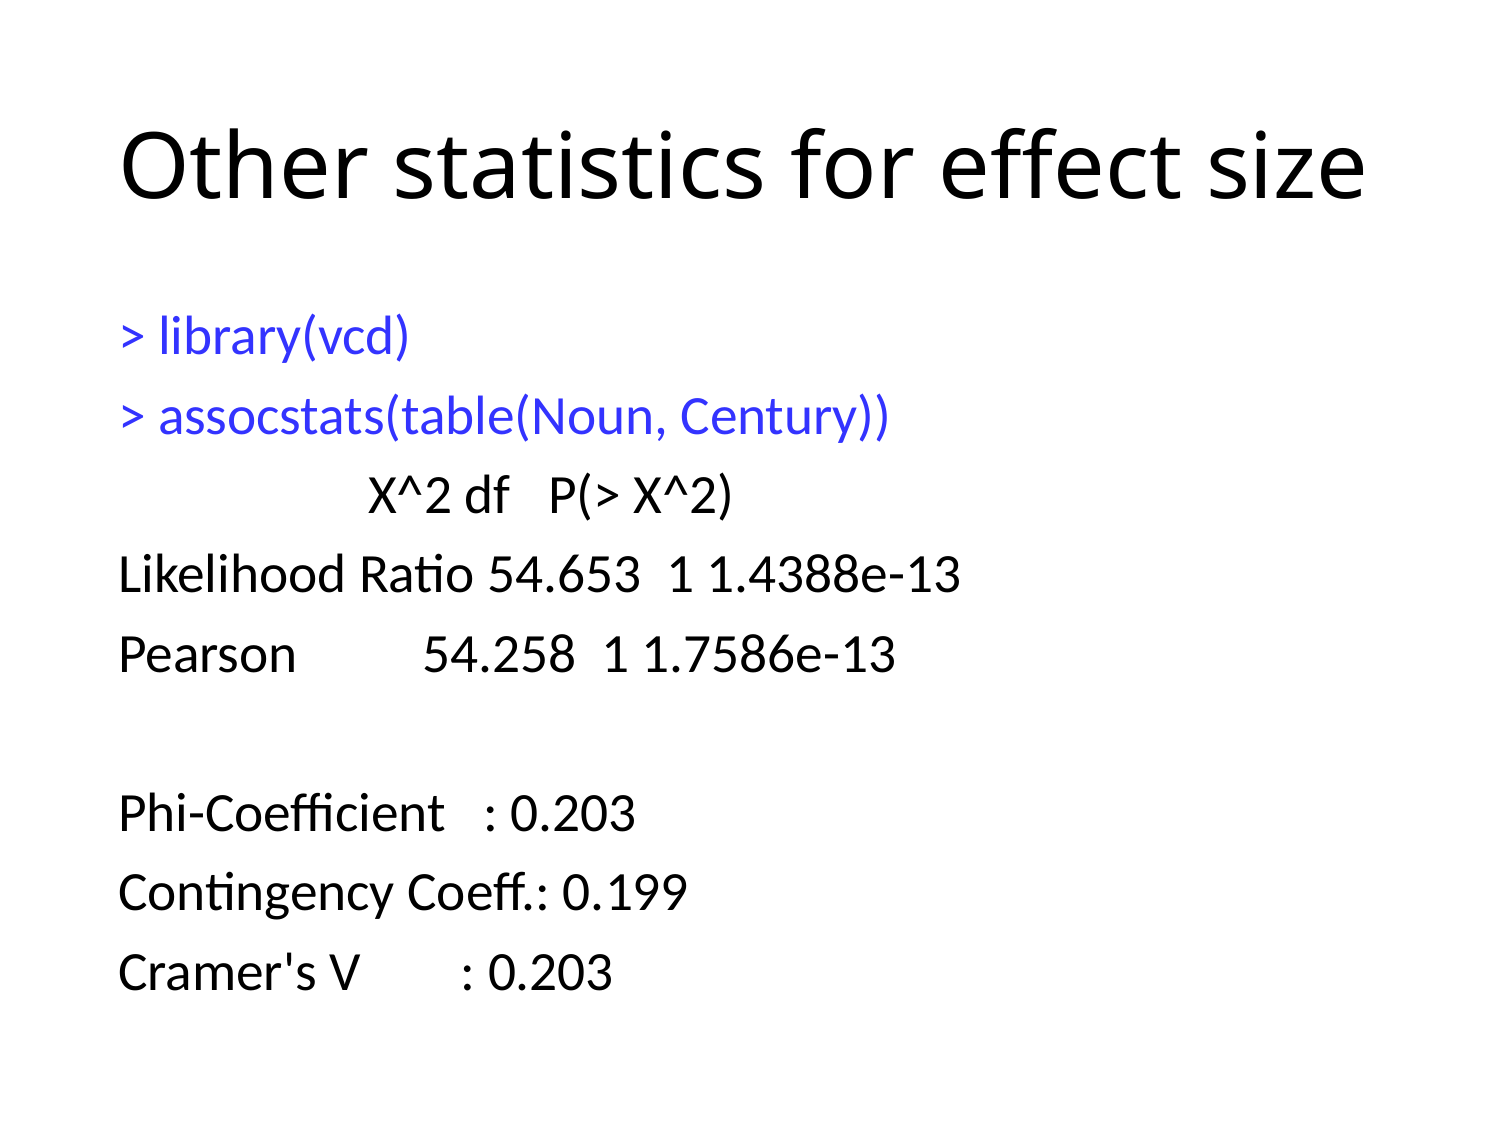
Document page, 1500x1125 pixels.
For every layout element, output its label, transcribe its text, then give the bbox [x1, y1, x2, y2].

title Other statistics for effect size [103, 59, 1397, 278]
list > library(vcd) > assocstats(table(Noun, Century)) X^2 df P(> X^2) Likelihood Ratio 54.653 1 1.4388e-13 Pearson 54.258 1 1.7586e-13 Phi-Coefficient : 0.203 Contingency Coeff.: 0.199 Cramer's V : 0.203 [103, 299, 1397, 1014]
